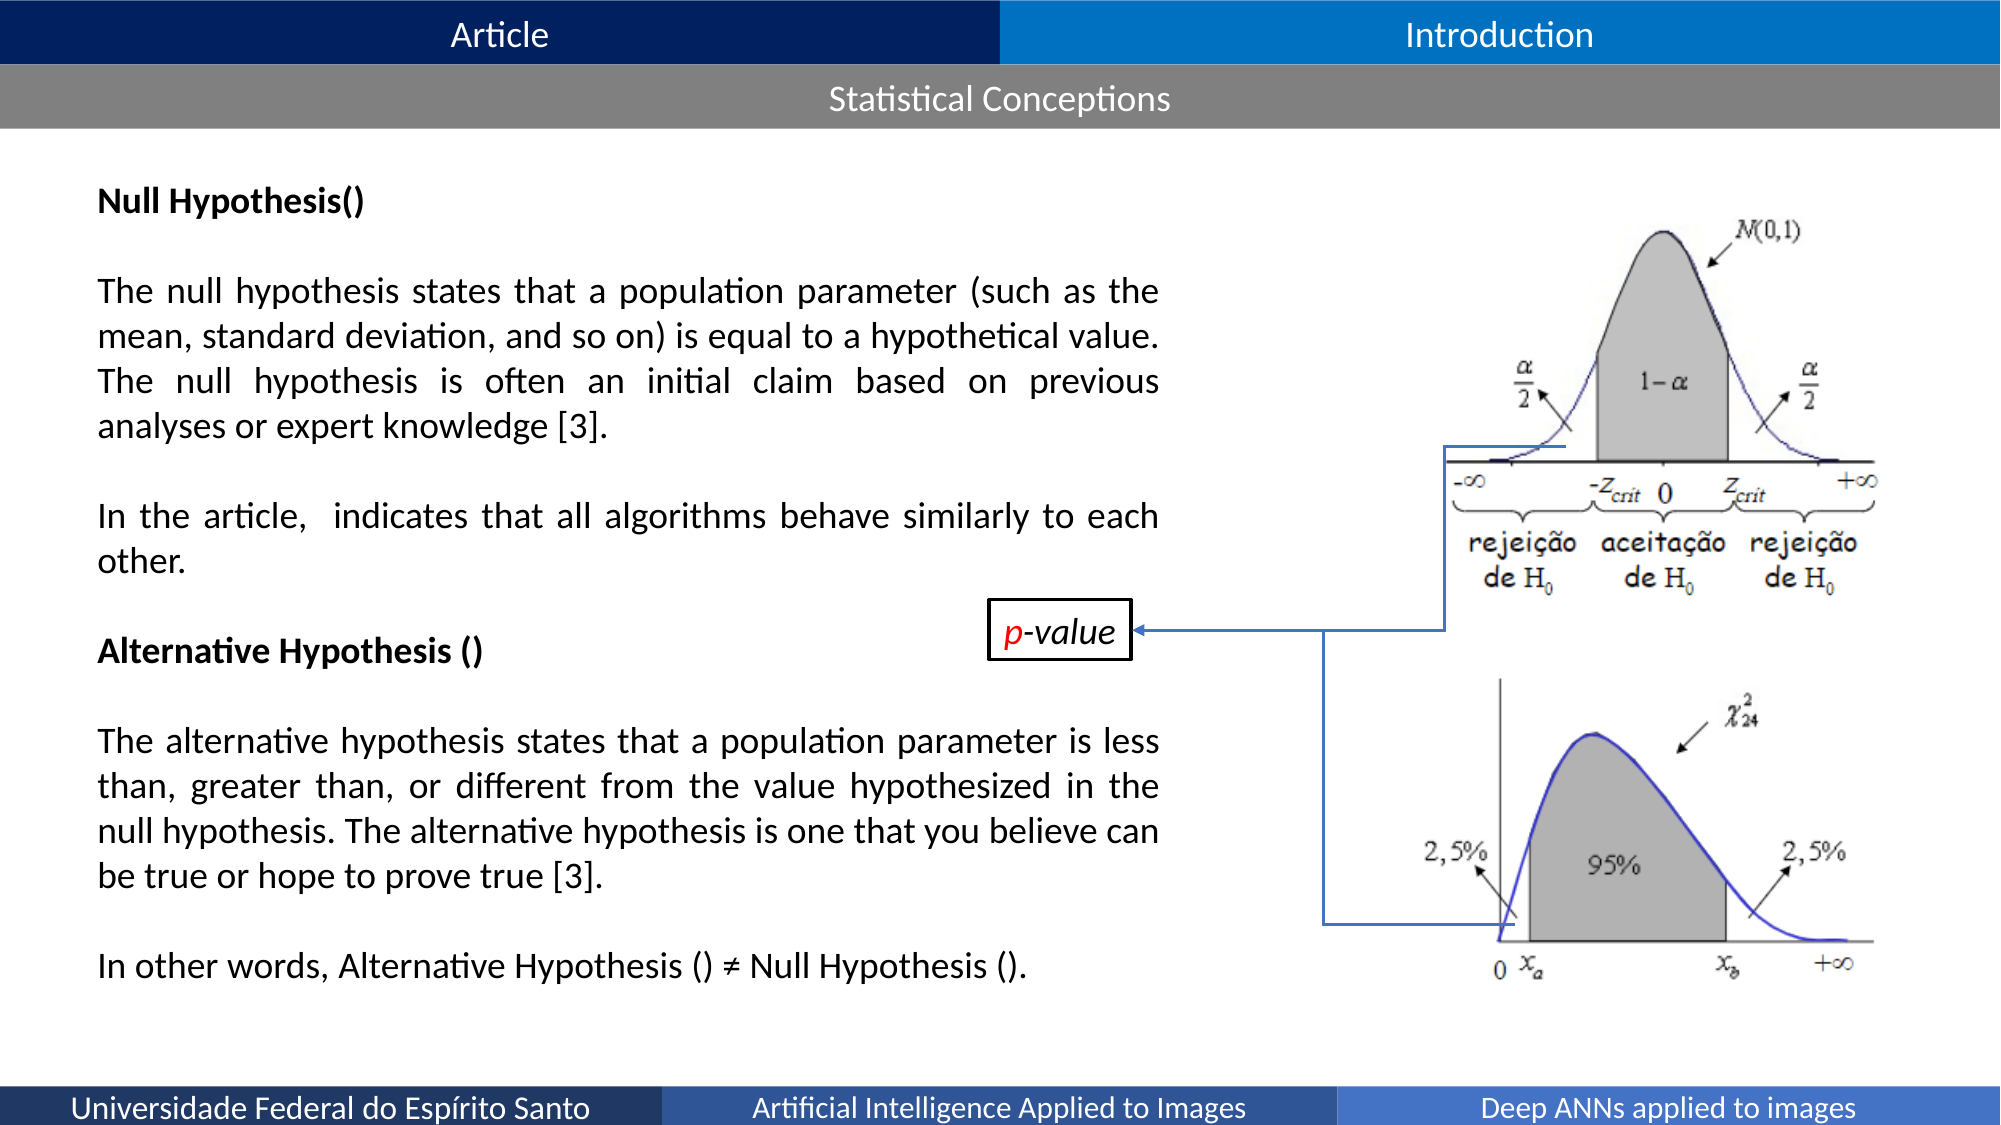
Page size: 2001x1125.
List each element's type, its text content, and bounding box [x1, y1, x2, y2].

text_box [0, 1086, 2000, 1125]
text_box Statistical Conceptions [0, 65, 2000, 130]
picture [1442, 212, 1896, 597]
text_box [0, 0, 2000, 65]
picture [1420, 660, 1918, 982]
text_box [987, 446, 1567, 925]
